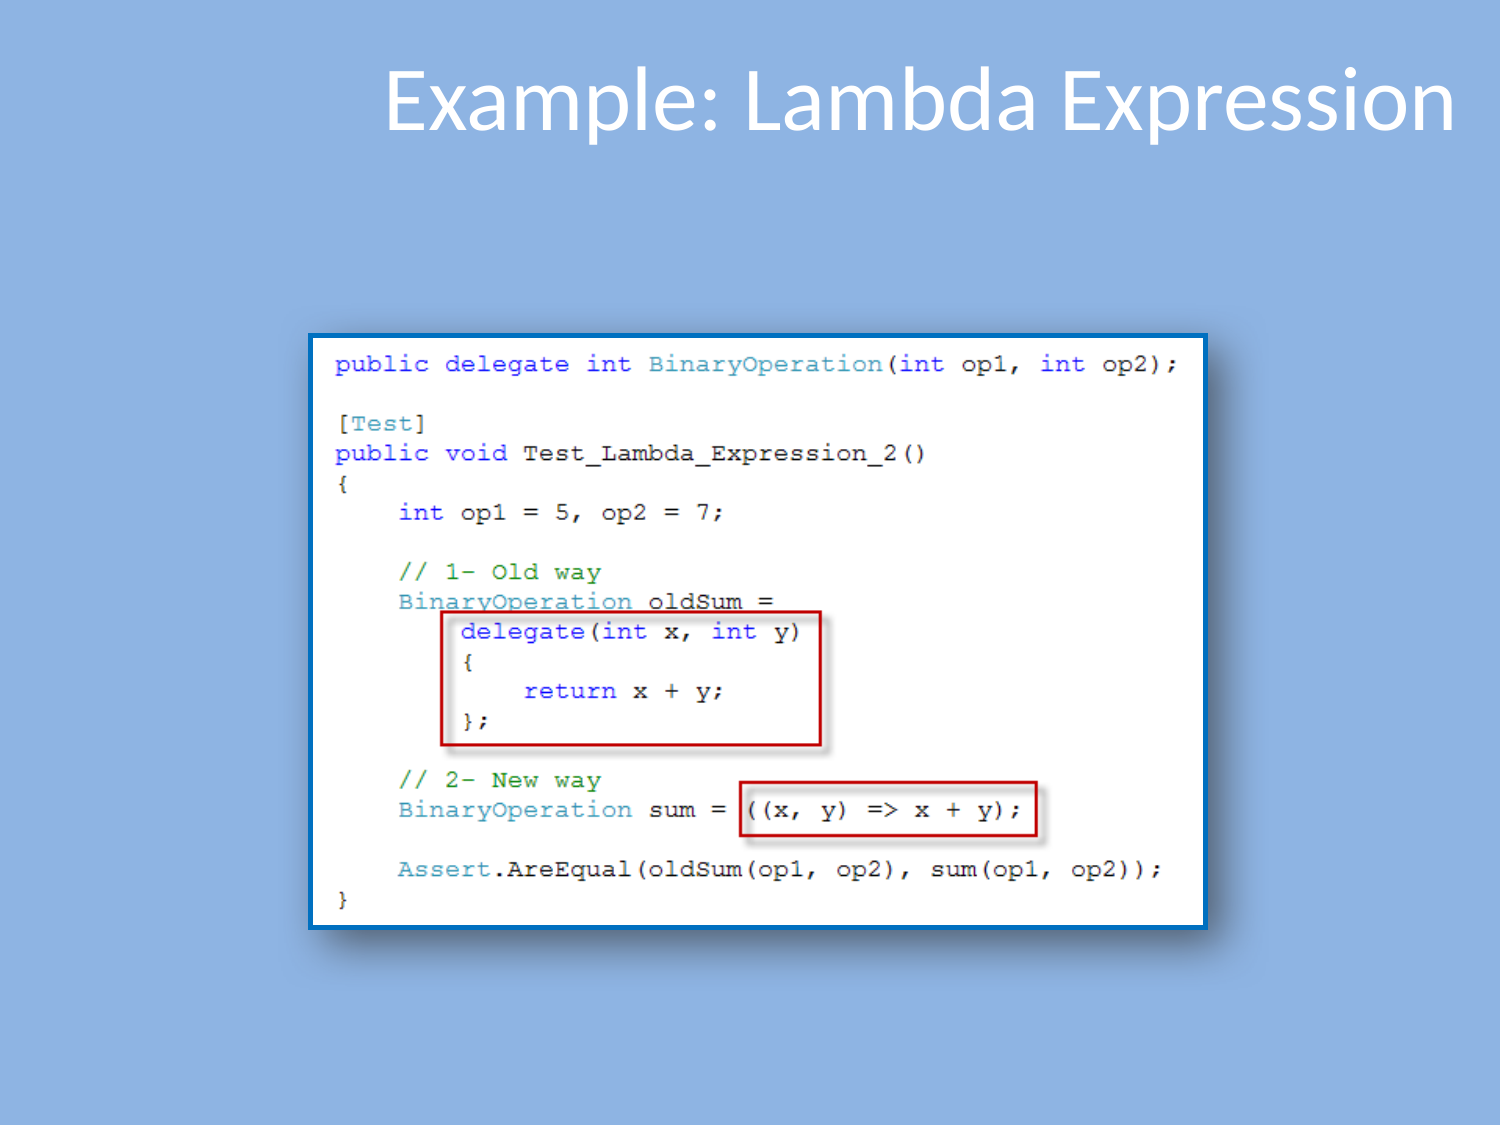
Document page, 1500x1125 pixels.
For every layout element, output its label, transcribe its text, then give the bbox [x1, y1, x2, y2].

title Example: Lambda Expression [24, 12, 1475, 175]
picture [312, 337, 1204, 926]
